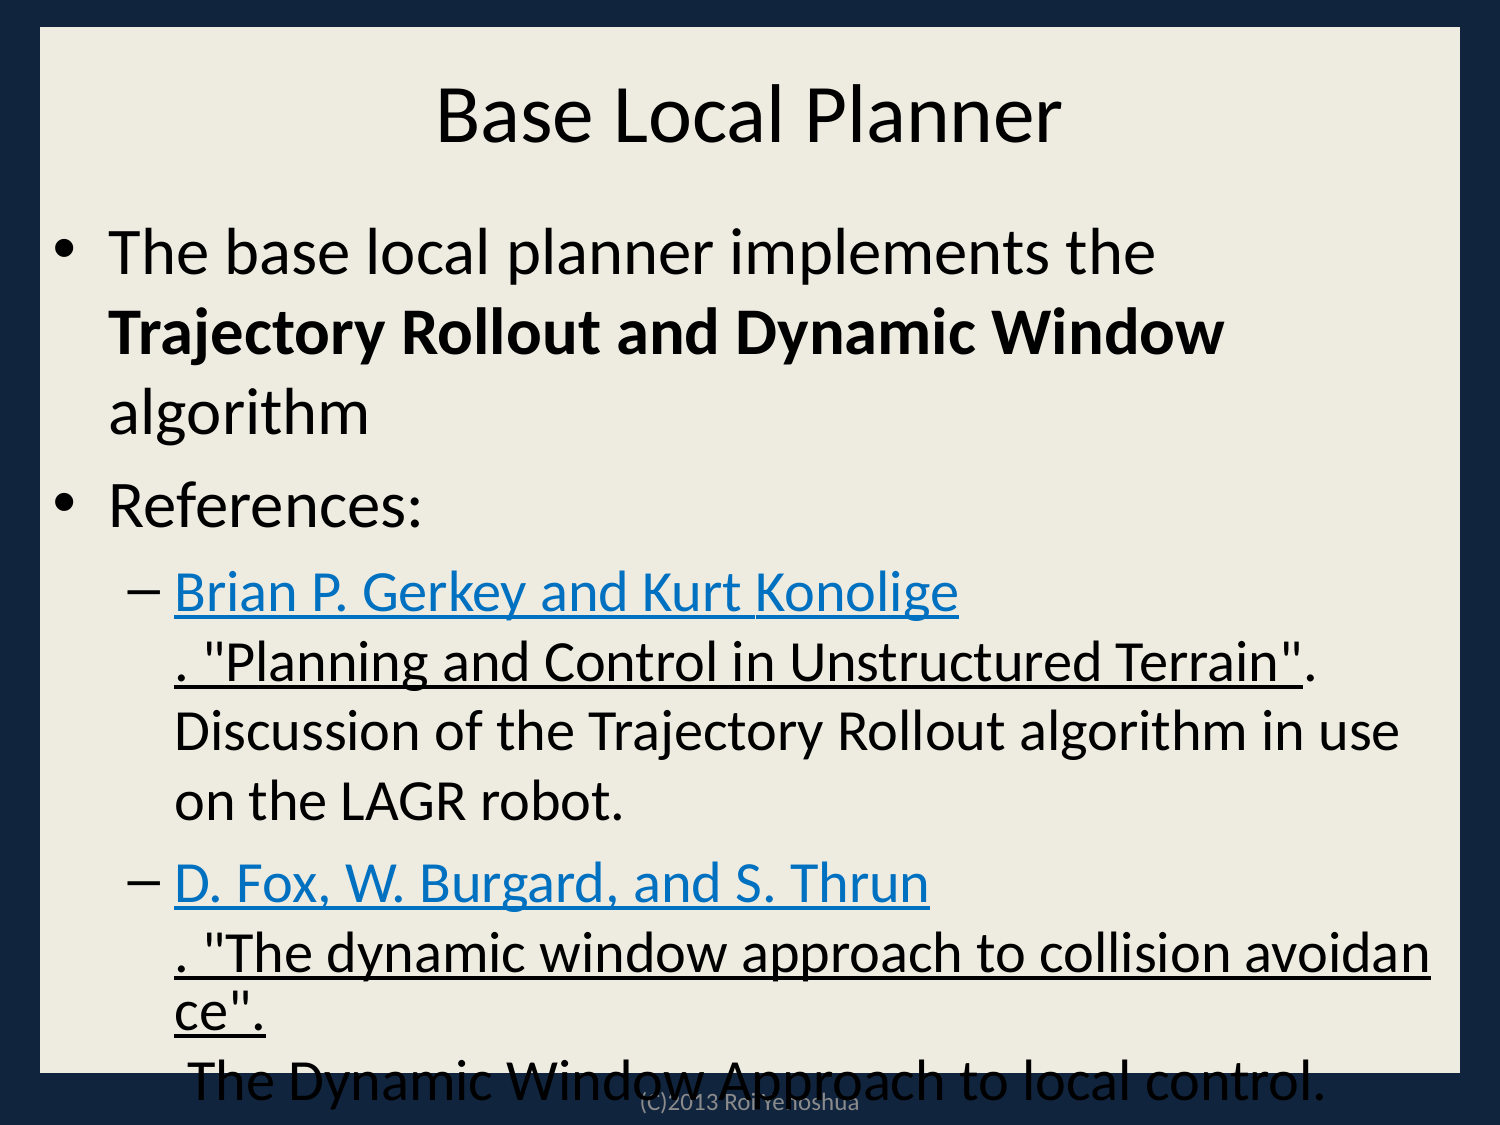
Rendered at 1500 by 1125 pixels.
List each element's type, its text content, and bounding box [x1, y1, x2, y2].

list The base local planner implements the Trajectory Rollout and Dynamic Window algorithm References: Brian P. Gerkey and Kurt Konolige. "Planning and Control in Unstructured Terrain". Discussion of the Trajectory Rollout algorithm in use on the LAGR robot. D. Fox, W. Burgard, and S. Thrun. "The dynamic window approach to collision avoidance". The Dynamic Window Approach to local control. [37, 200, 1463, 1080]
title Base Local Planner [37, 31, 1463, 188]
footer (C)2013 Roi Yehoshua [512, 1074, 988, 1125]
